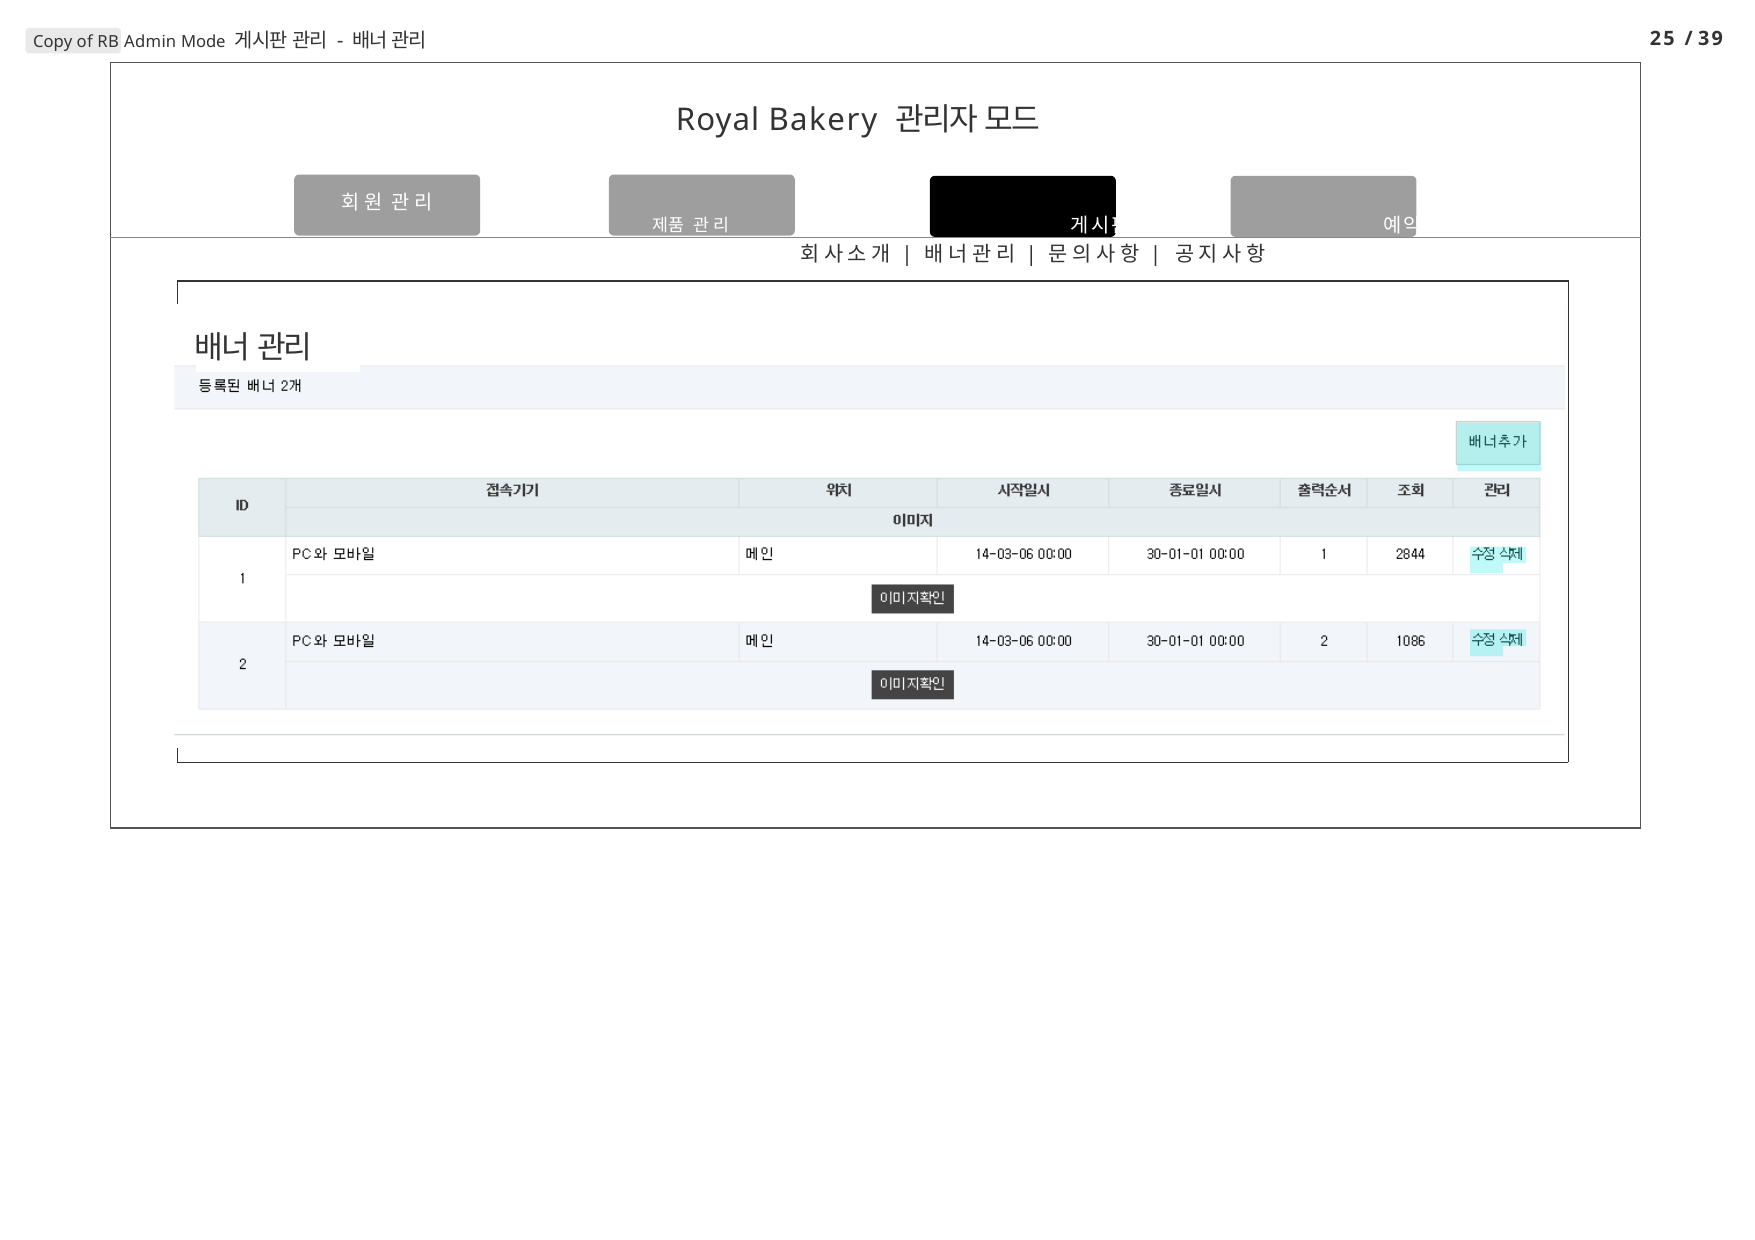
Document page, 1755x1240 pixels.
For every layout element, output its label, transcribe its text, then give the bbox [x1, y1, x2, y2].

text_box Copy of RB Admin Mode 게시판 관리 - 배너 관리 [31, 27, 439, 52]
table_cell 배너 관리 [111, 238, 386, 827]
text_box [1503, 546, 1527, 564]
table_header 회 원 [111, 63, 386, 237]
table_cell 회 사 소 개 | 배 너 관 리 | 문 의 사 항 | 공 지 사 항 [386, 238, 1640, 827]
text_box [1503, 629, 1527, 646]
table_header Royal Bakery 관리자 모드 제 품 관 리 게 시 판 관 리 예 약 관 리 [544, 63, 1640, 237]
table_header 관 리 [386, 63, 544, 237]
text_box 25 / 39 [1647, 26, 1731, 50]
